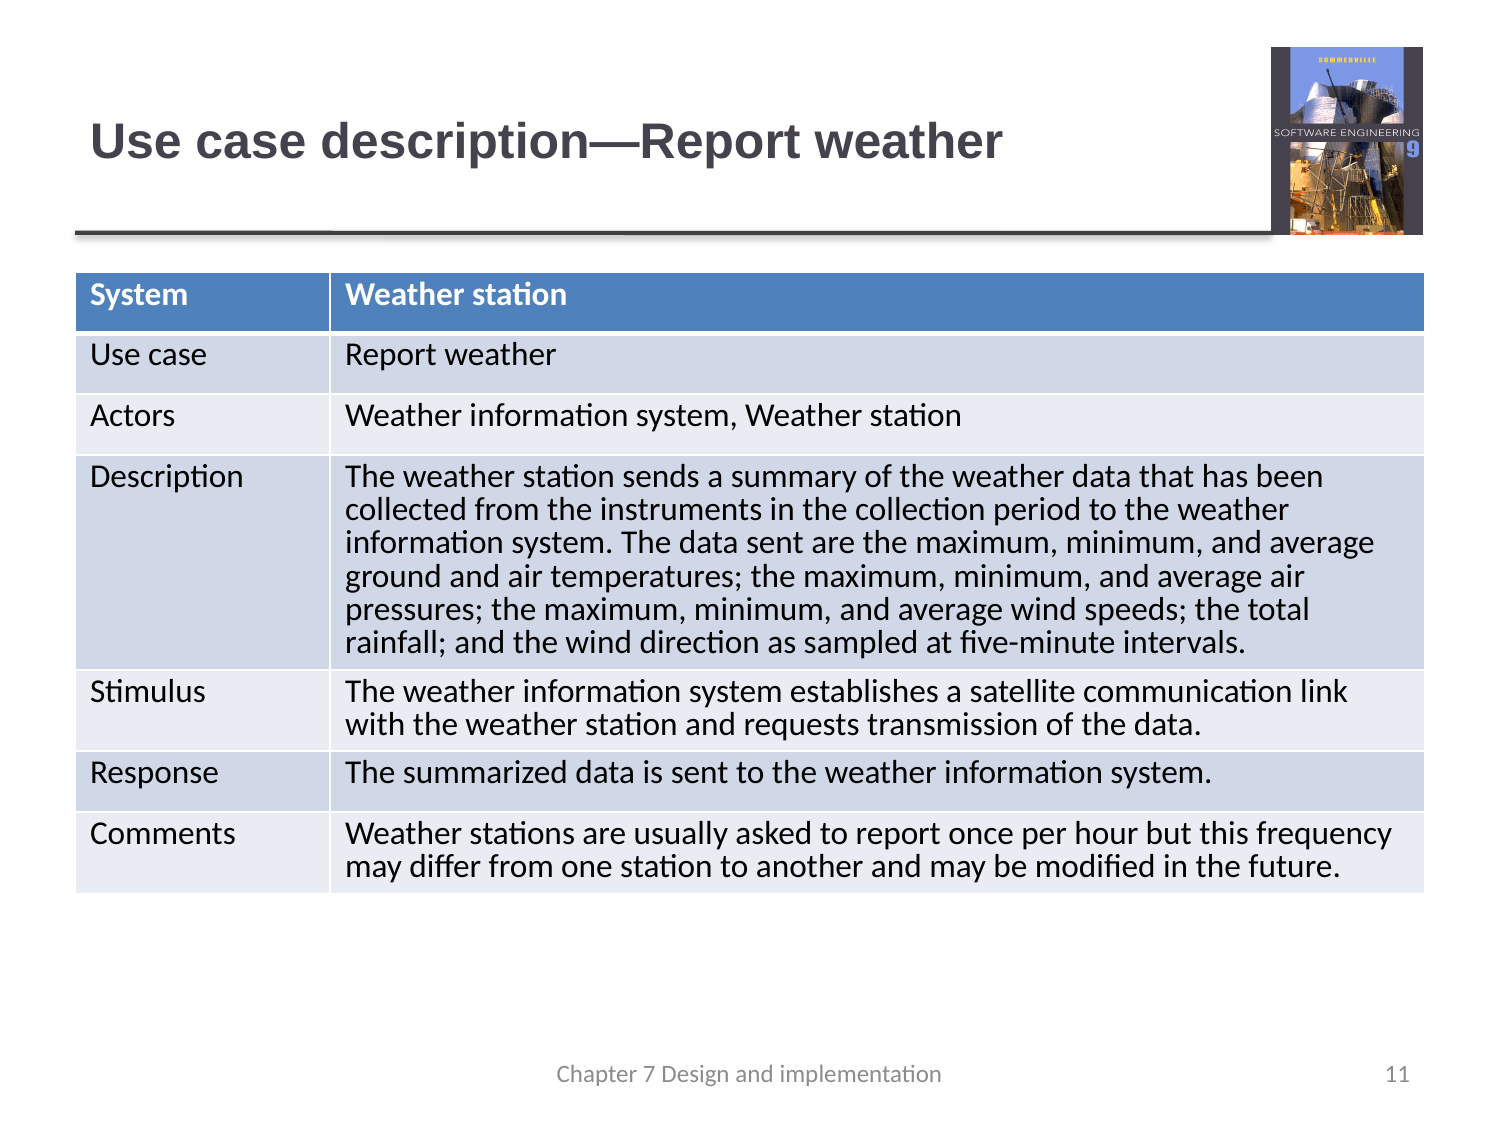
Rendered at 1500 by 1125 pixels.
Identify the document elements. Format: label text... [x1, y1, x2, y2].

table_cell Description [76, 456, 329, 669]
table_cell Report weather [331, 336, 1424, 393]
table_cell Actors [76, 395, 329, 454]
table_cell Stimulus [76, 671, 329, 750]
table_cell The weather information system establishes a satellite communication link with the weather station and requests transmission of the data. [331, 671, 1424, 750]
table_cell Weather stations are usually asked to report once per hour but this frequency may differ from one station to another and may be modified in the future. [331, 813, 1424, 893]
table_cell Comments [76, 813, 329, 893]
slide_number 11 [1074, 1042, 1425, 1103]
table_header System [76, 273, 329, 331]
table_cell The summarized data is sent to the weather information system. [331, 752, 1424, 811]
title Use case description—Report weather [74, 44, 1272, 233]
picture [1272, 47, 1423, 235]
table_cell Use case [76, 336, 329, 393]
table_cell Response [76, 752, 329, 811]
table_cell The weather station sends a summary of the weather data that has been collected from the instruments in the collection period to the weather information system. The data sent are the maximum, minimum, and average ground and air temperatures; the maximum, minimum, and average air pressures; the maximum, minimum, and average wind speeds; the total rainfall; and the wind direction as sampled at five-minute intervals. [331, 456, 1424, 669]
footer Chapter 7 Design and implementation [512, 1042, 988, 1103]
table_header Weather station [331, 273, 1424, 331]
table_cell Weather information system, Weather station [331, 395, 1424, 454]
